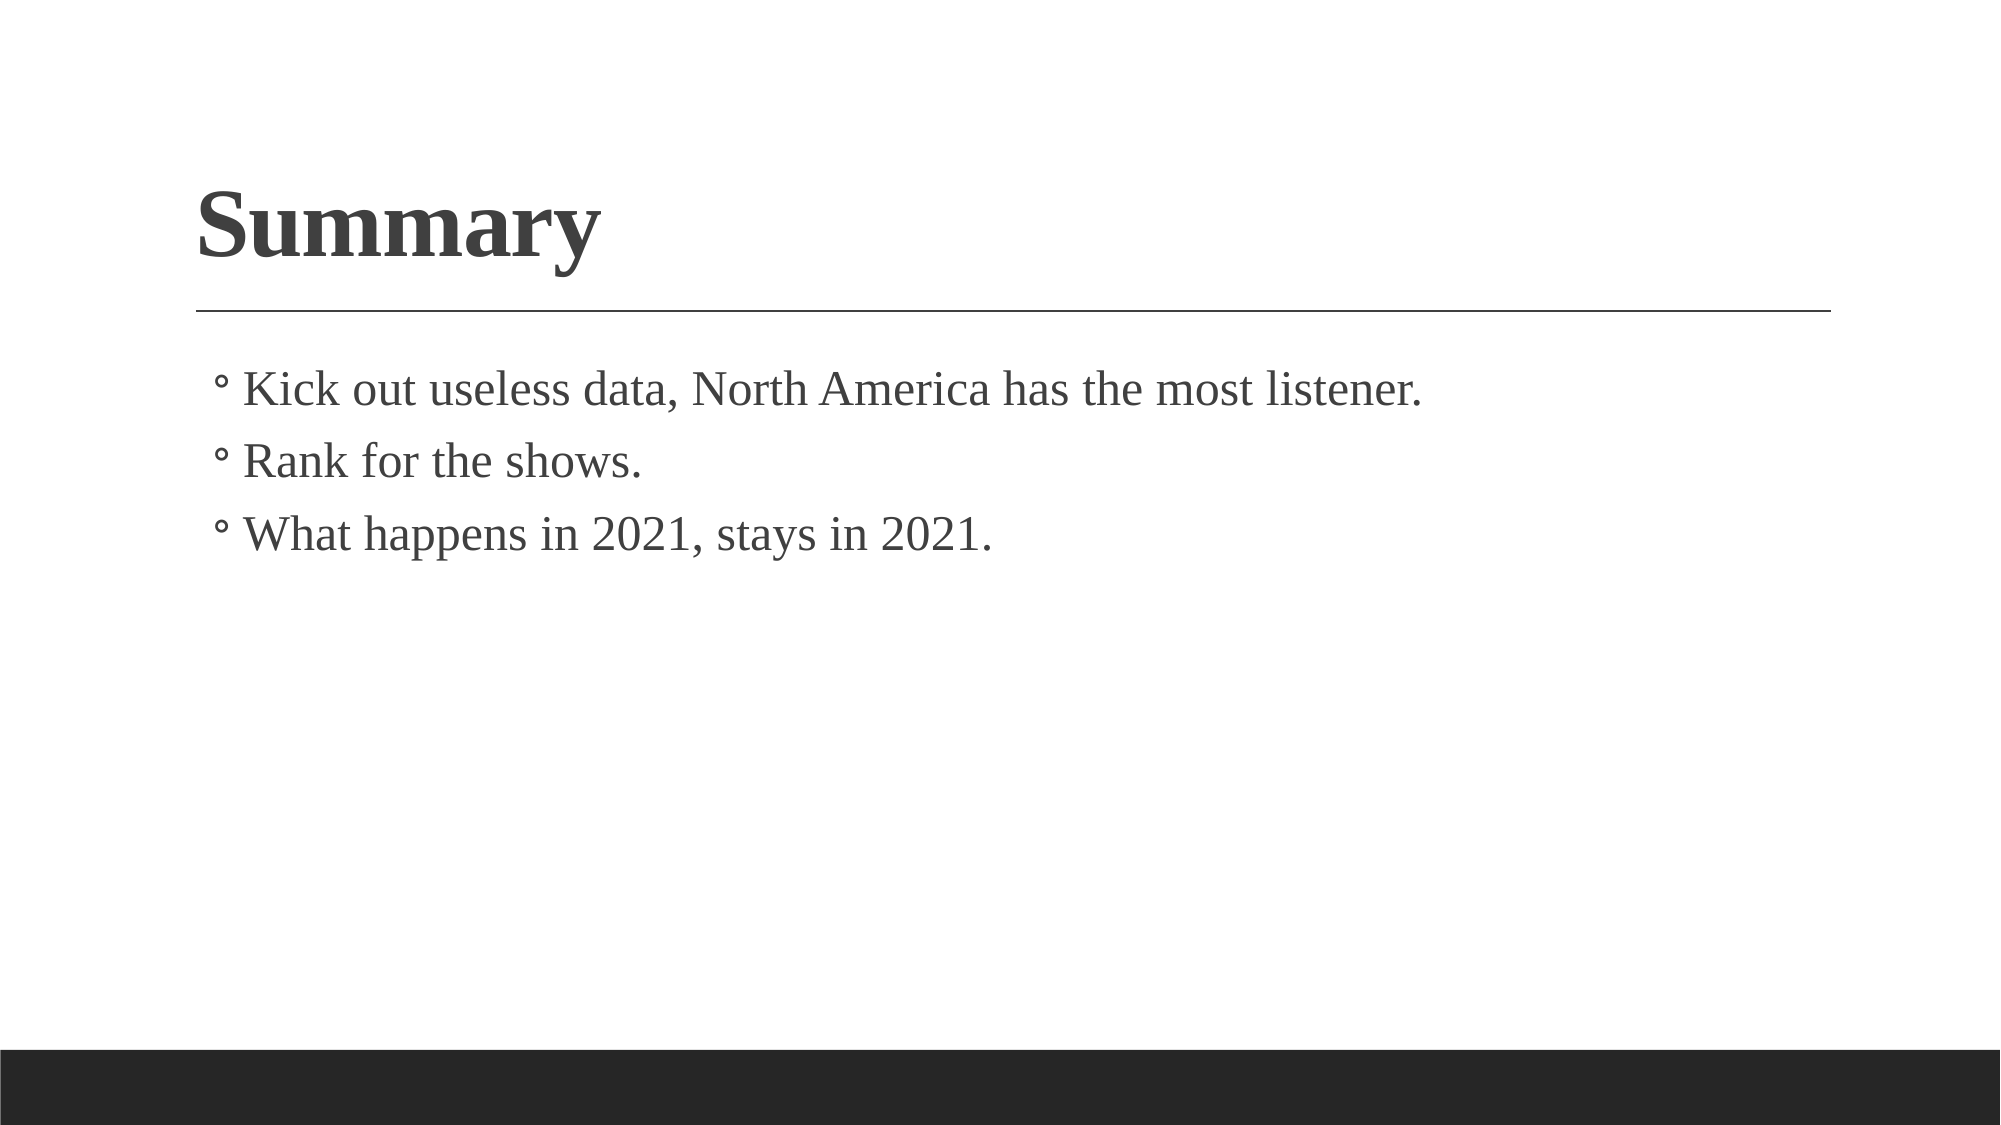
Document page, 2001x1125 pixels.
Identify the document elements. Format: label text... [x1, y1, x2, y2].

title Summary [180, 47, 1830, 285]
list Kick out useless data, North America has the most listener. Rank for the shows. What happens in 2021, stays in 2021. [180, 347, 1621, 963]
